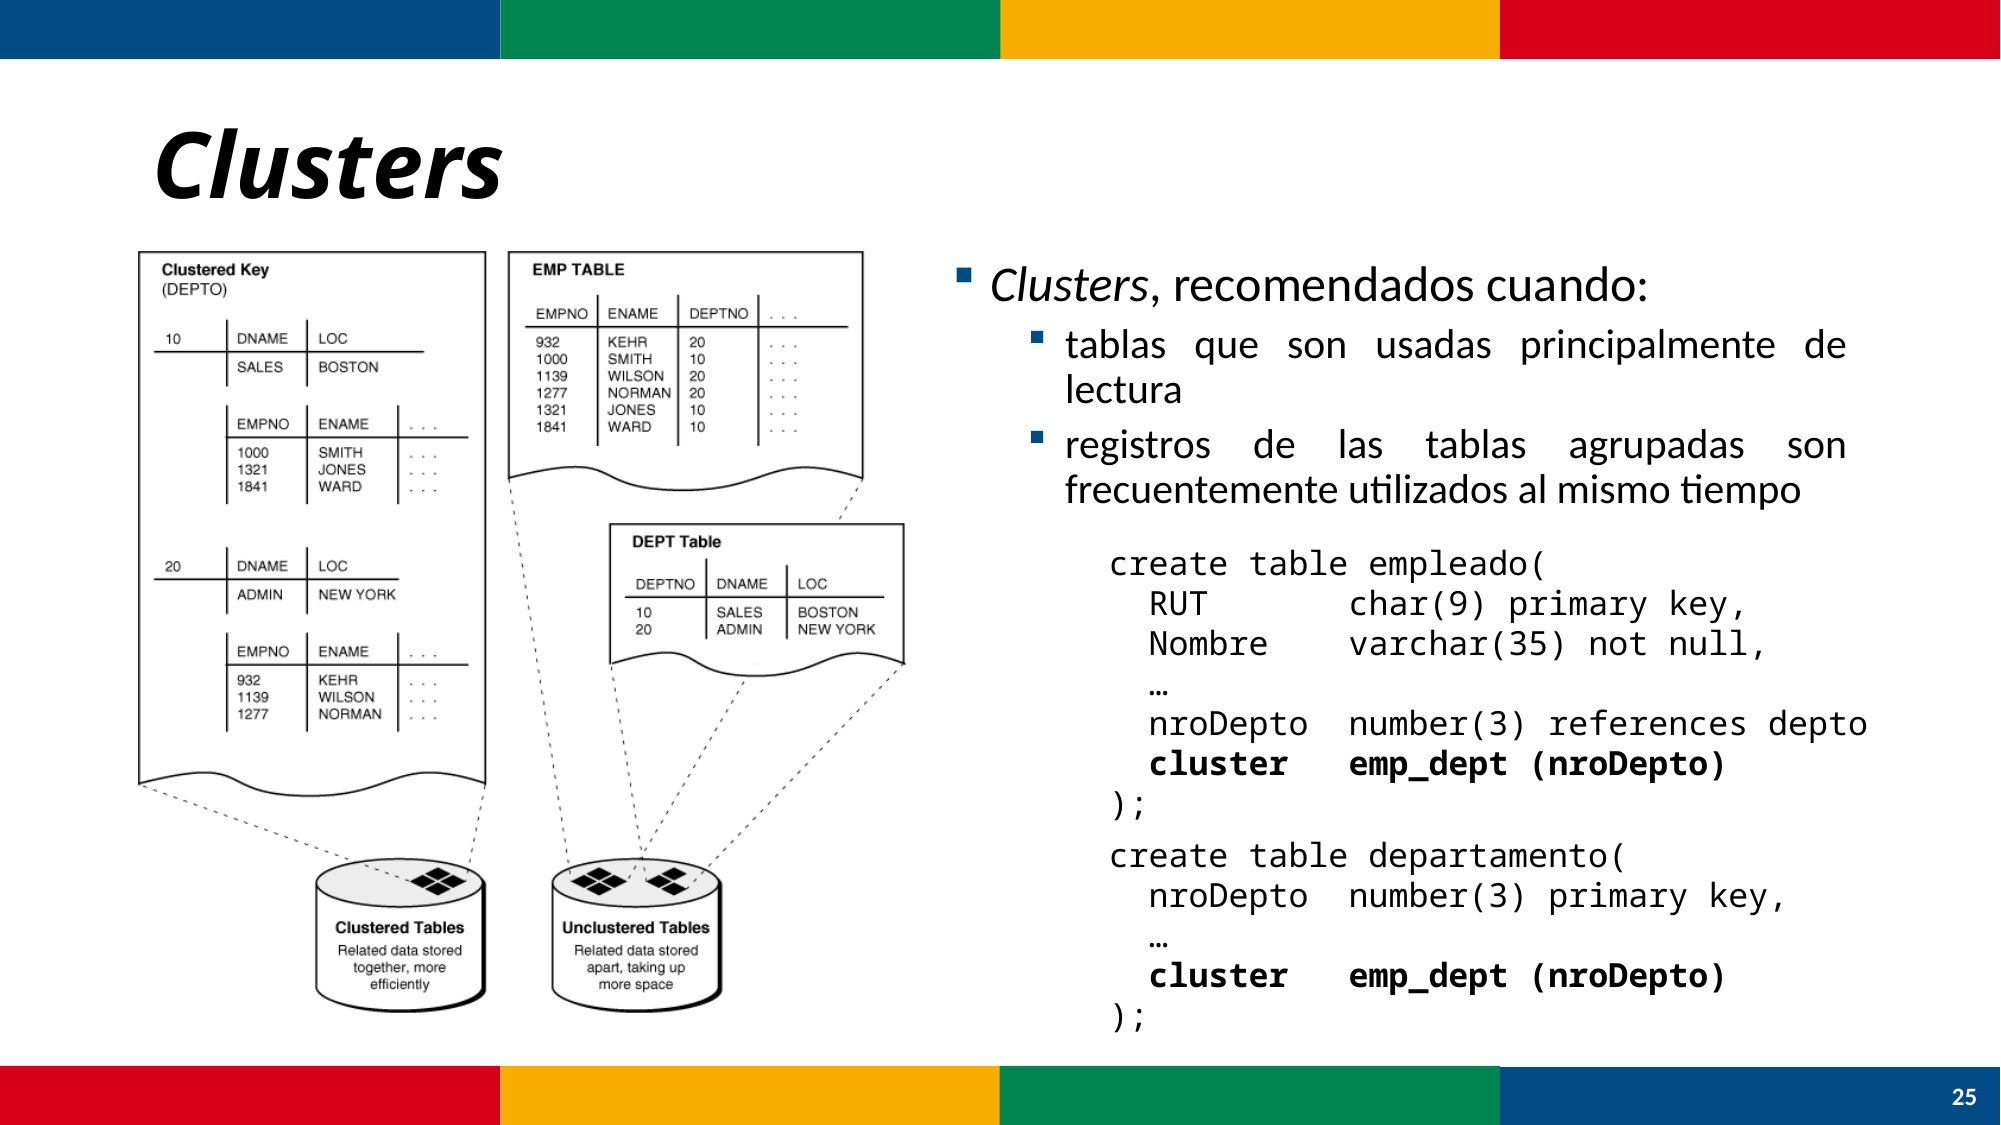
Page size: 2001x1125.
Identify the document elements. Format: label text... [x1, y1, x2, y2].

list Clusters, recomendados cuando: tablas que son usadas principalmente de lectura registros de las tablas agrupadas son frecuentemente utilizados al mismo tiempo [937, 250, 1863, 544]
slide_number 25 [1930, 1065, 2000, 1125]
text_box create table departamento( nroDepto number(3) primary key, … cluster emp_dept (nroDepto) ); [1093, 826, 1894, 1042]
picture [137, 250, 907, 1014]
title Clusters [137, 59, 1863, 278]
text_box create table empleado( RUT char(9) primary key, Nombre varchar(35) not null, … nroDepto number(3) references depto cluster emp_dept (nroDepto) ); [1093, 535, 1894, 826]
